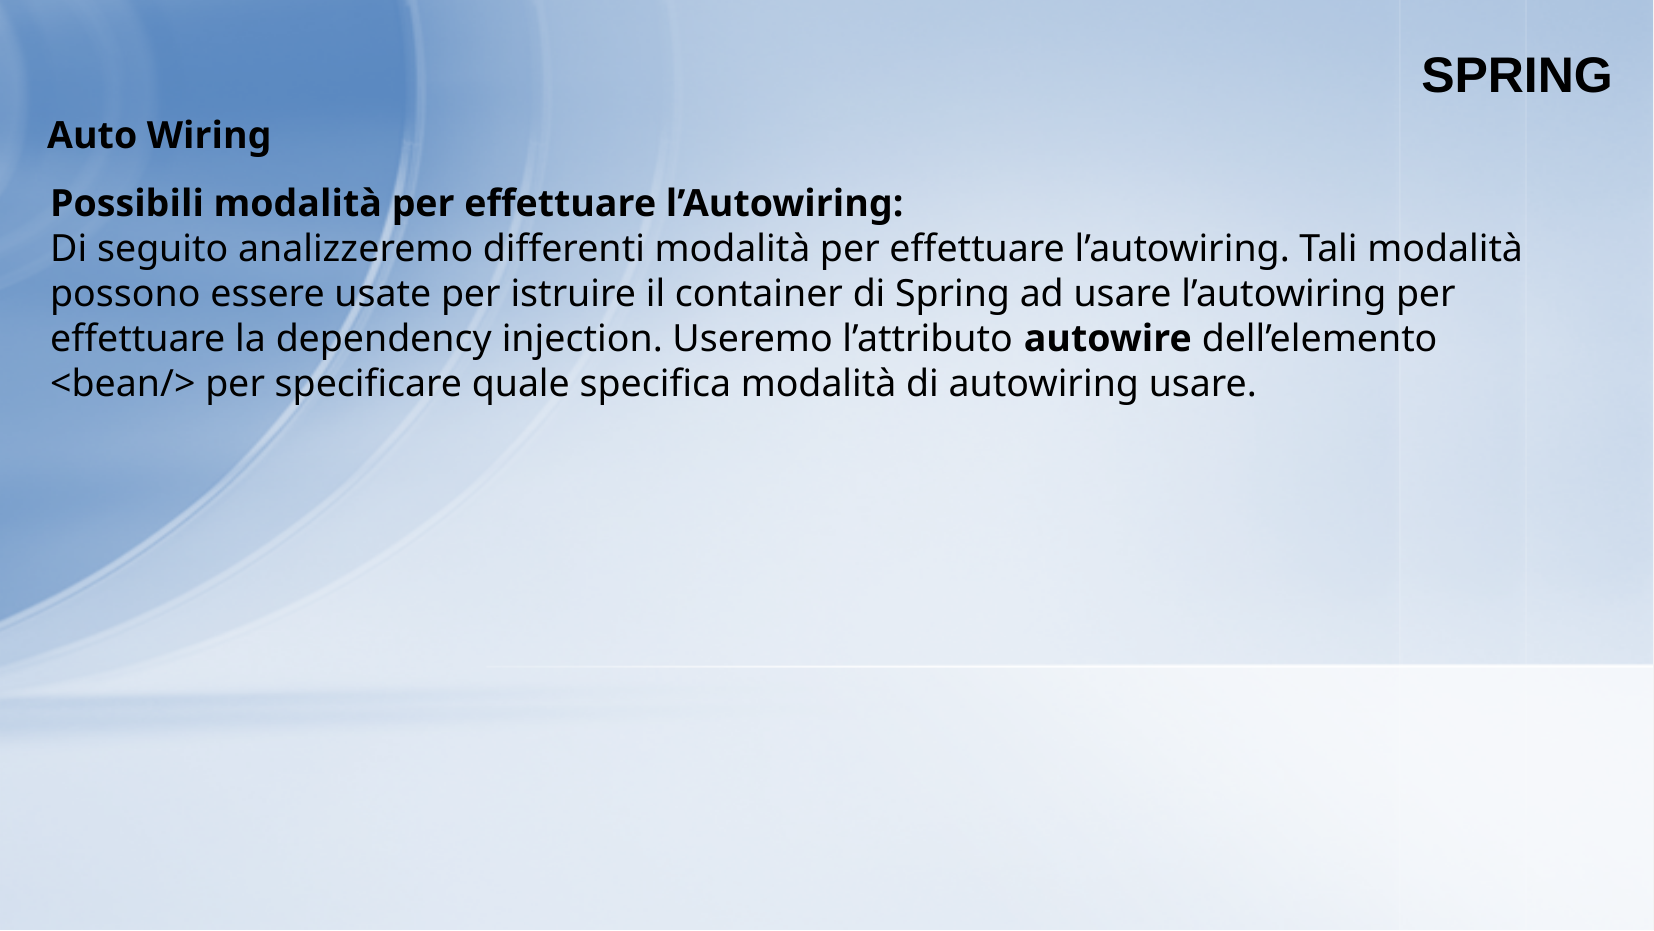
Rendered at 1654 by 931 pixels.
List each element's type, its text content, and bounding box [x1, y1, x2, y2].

text_box Auto Wiring [32, 103, 1621, 153]
picture [0, 0, 1653, 930]
text_box SPRING [1113, 15, 1628, 110]
text_box Possibili modalità per effettuare l’Autowiring: Di seguito analizzeremo differenti modalità per effettuare l’autowiring. Tali modalità possono essere usate per istruire il container di Spring ad usare l’autowiring per effettuare la dependency injection. Useremo l’attributo autowire dell’elemento <bean/> per specificare quale specifica modalità di autowiring usare. [35, 171, 1582, 445]
